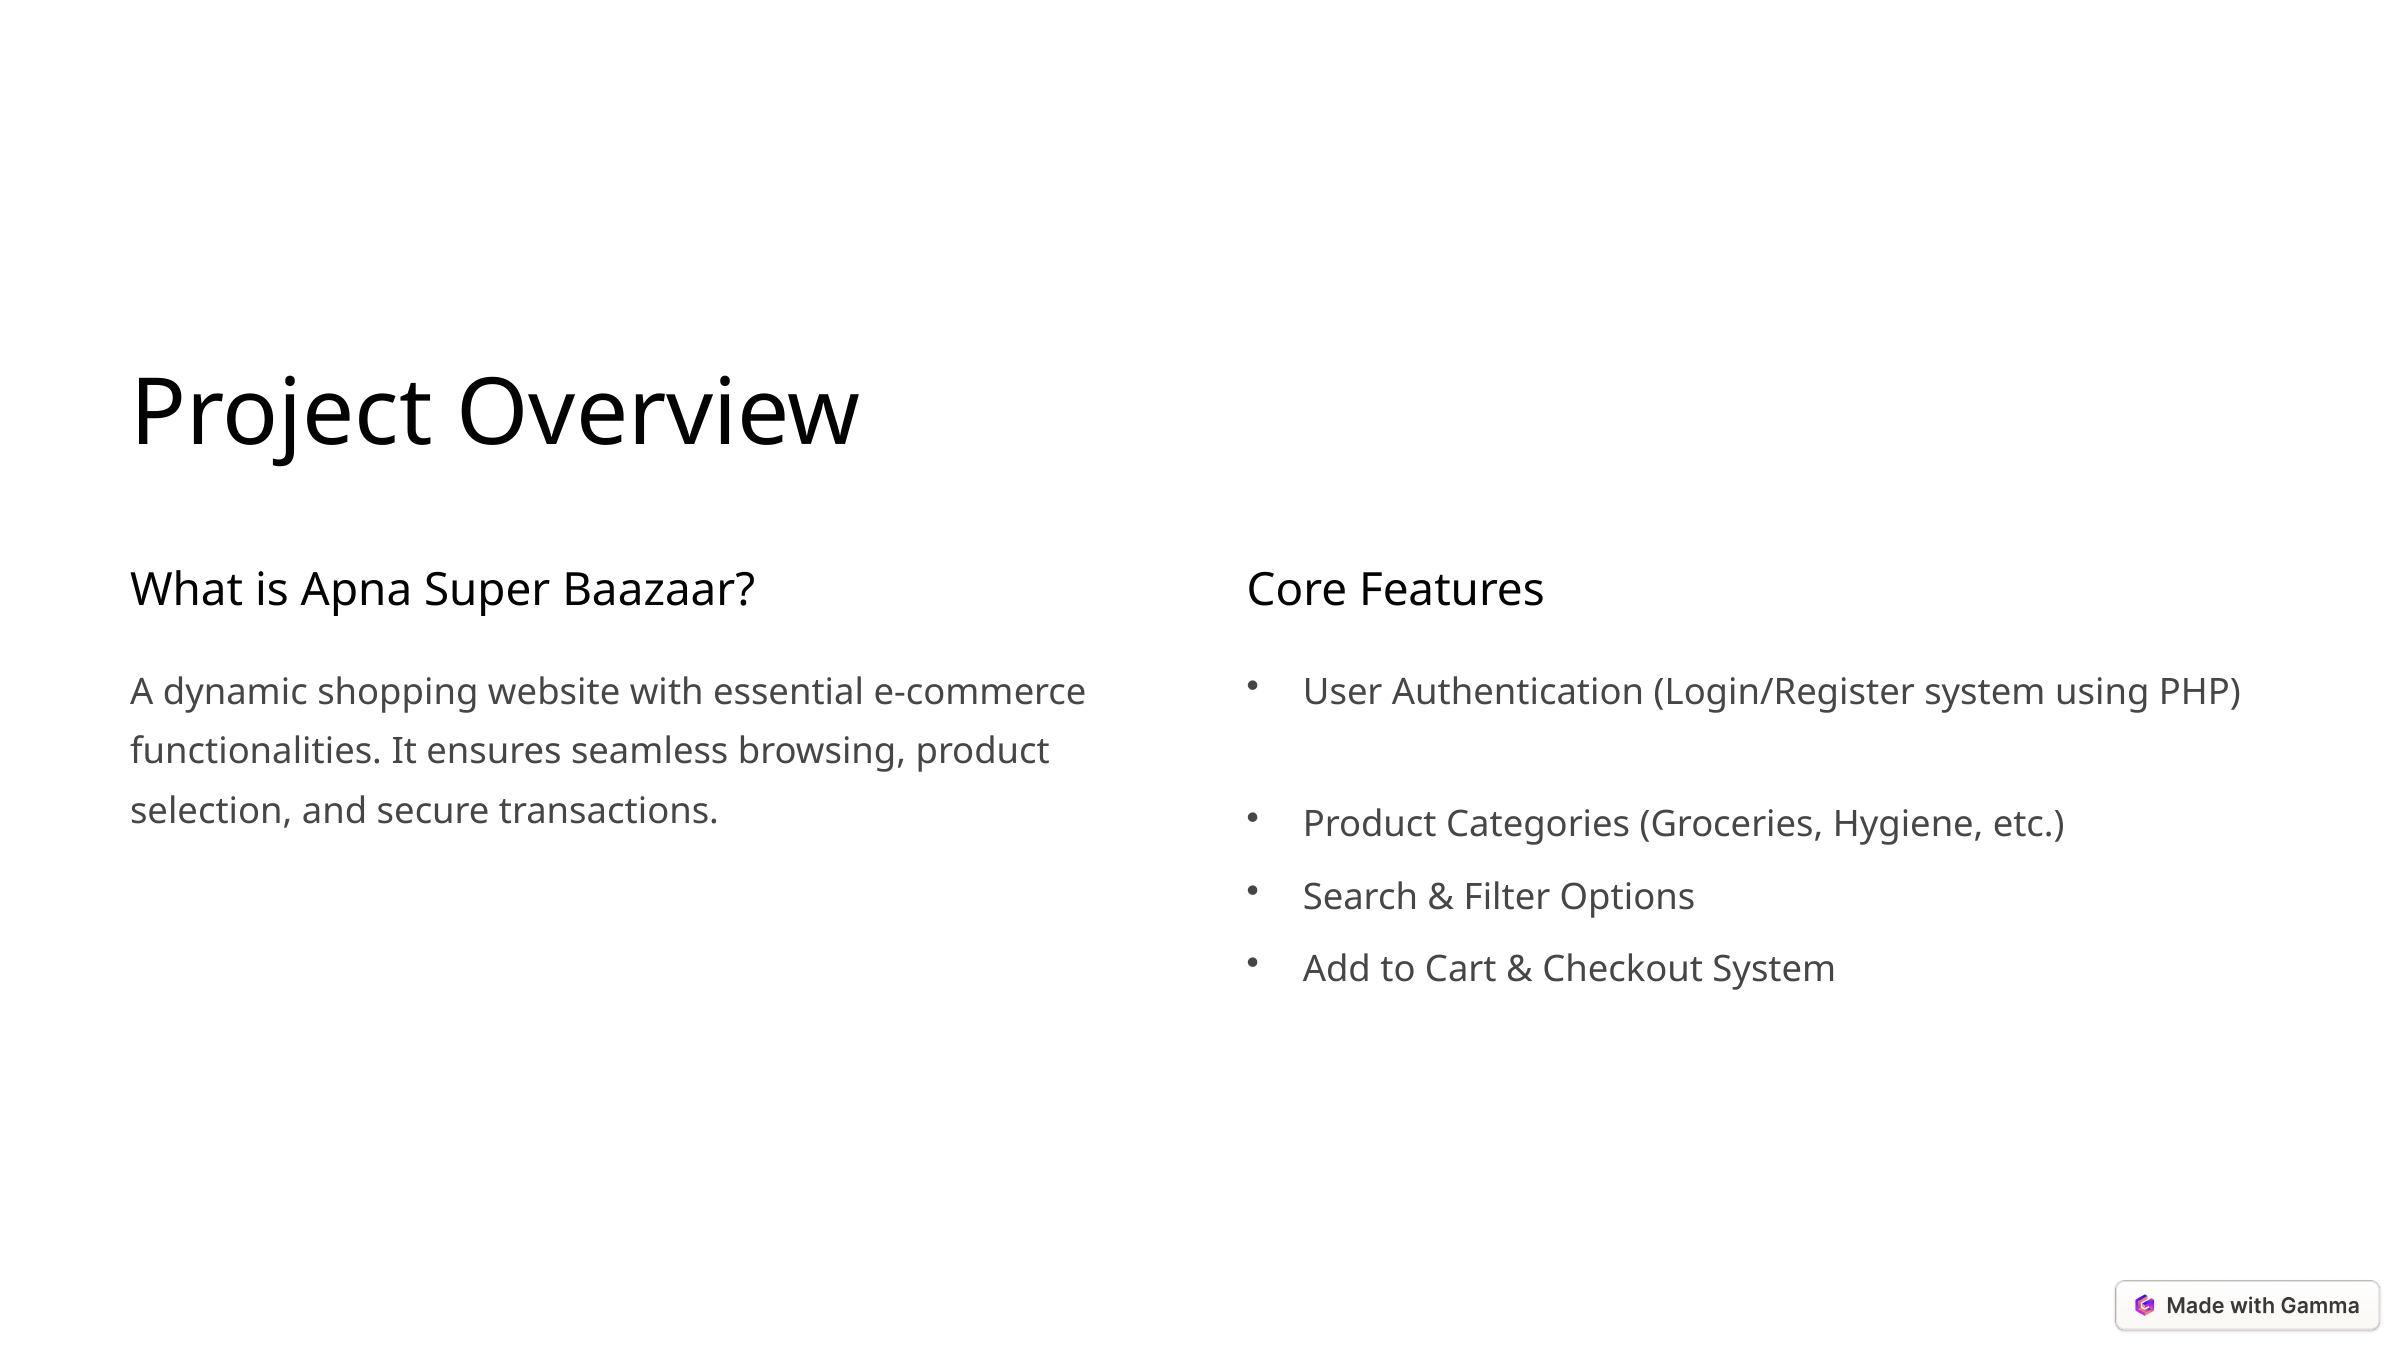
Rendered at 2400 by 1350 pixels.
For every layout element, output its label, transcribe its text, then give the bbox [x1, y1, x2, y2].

picture [2106, 1271, 2389, 1339]
text_box Core Features [1246, 557, 1712, 616]
text_box Search & Filter Options [1246, 857, 2271, 917]
text_box Project Overview [130, 347, 1061, 465]
text_box A dynamic shopping website with essential e-commerce functionalities. It ensures seamless browsing, product selection, and secure transactions. [130, 652, 1155, 831]
text_box What is Apna Super Baazaar? [130, 557, 784, 616]
text_box Product Categories (Groceries, Hygiene, etc.) [1246, 784, 2271, 844]
text_box Add to Cart & Checkout System [1246, 929, 2271, 989]
text_box User Authentication (Login/Register system using PHP) [1246, 652, 2271, 772]
